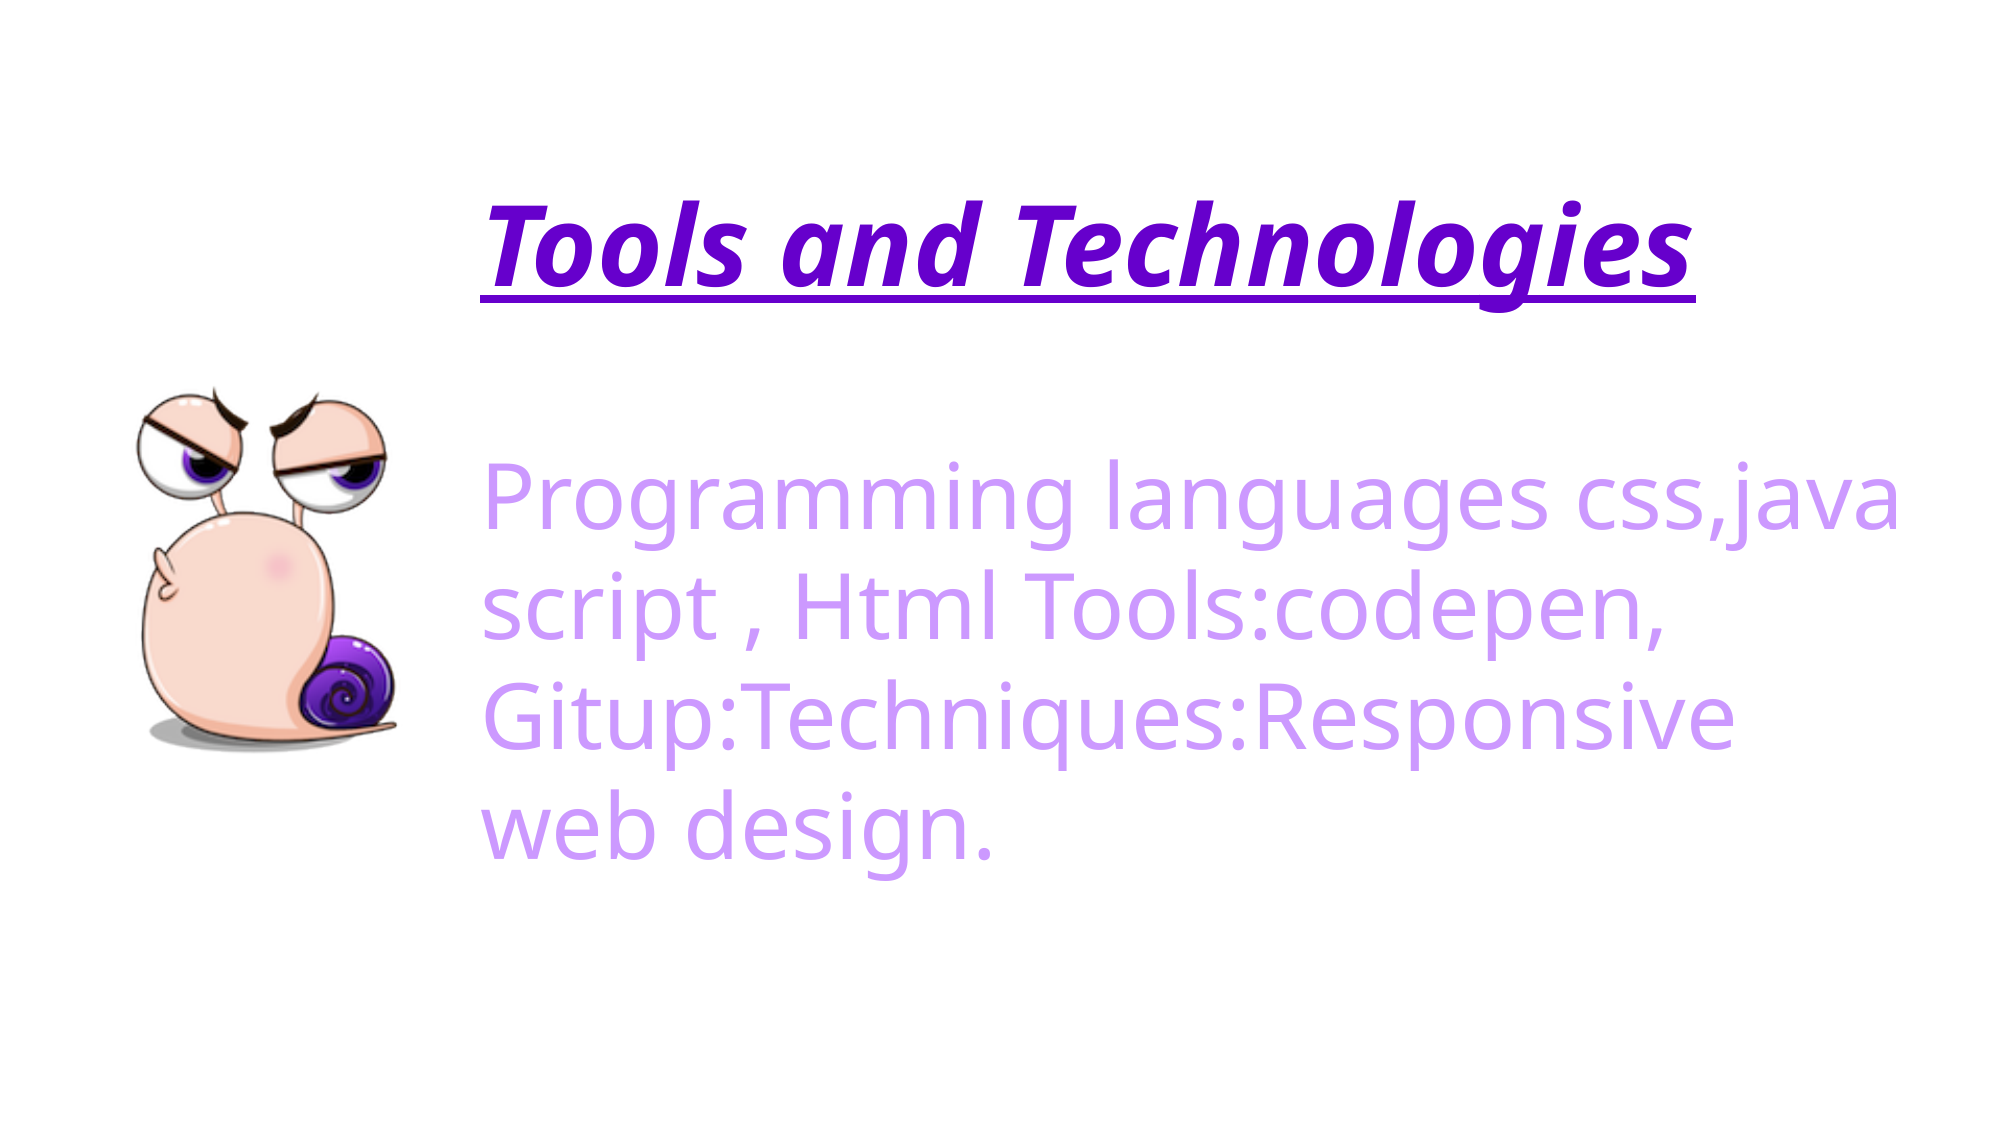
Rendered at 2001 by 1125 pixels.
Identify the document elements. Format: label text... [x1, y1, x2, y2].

text_box Programming languages css,java script , Html Tools:codepen, Gitup:Techniques:Responsive web design. [465, 430, 1937, 886]
picture [48, 354, 466, 771]
text_box Tools and Technologies [465, 166, 1862, 317]
